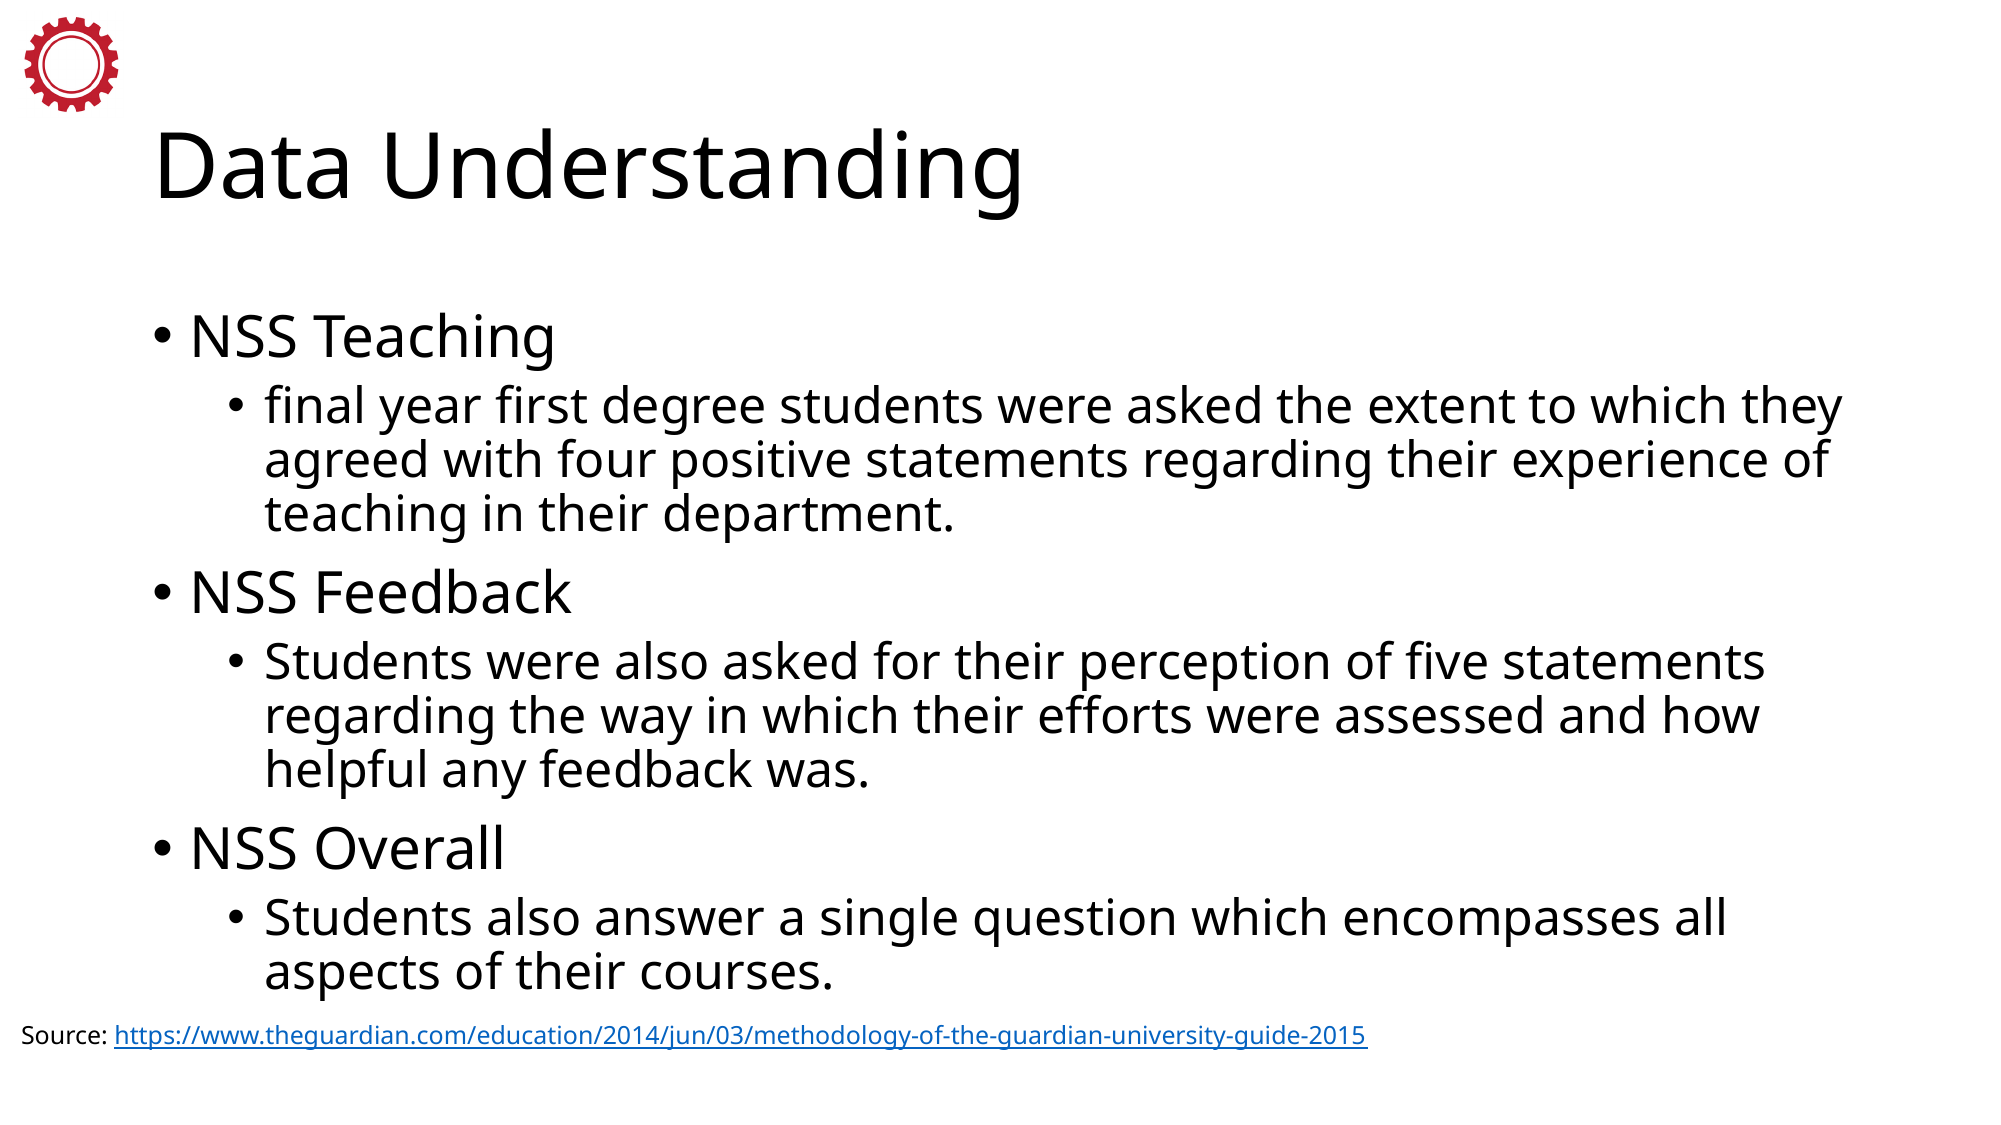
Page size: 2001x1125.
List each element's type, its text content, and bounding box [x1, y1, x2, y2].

picture [18, 11, 124, 118]
list NSS Teaching final year first degree students were asked the extent to which they agreed with four positive statements regarding their experience of teaching in their department. NSS Feedback Students were also asked for their perception of five statements regarding the way in which their efforts were assessed and how helpful any feedback was. NSS Overall Students also answer a single question which encompasses all aspects of their courses. [137, 299, 1863, 1014]
text_box Source: https://www.theguardian.com/education/2014/jun/03/methodology-of-the-guardian-university-guide-2015 [6, 1012, 1383, 1062]
title Data Understanding [137, 59, 1863, 278]
